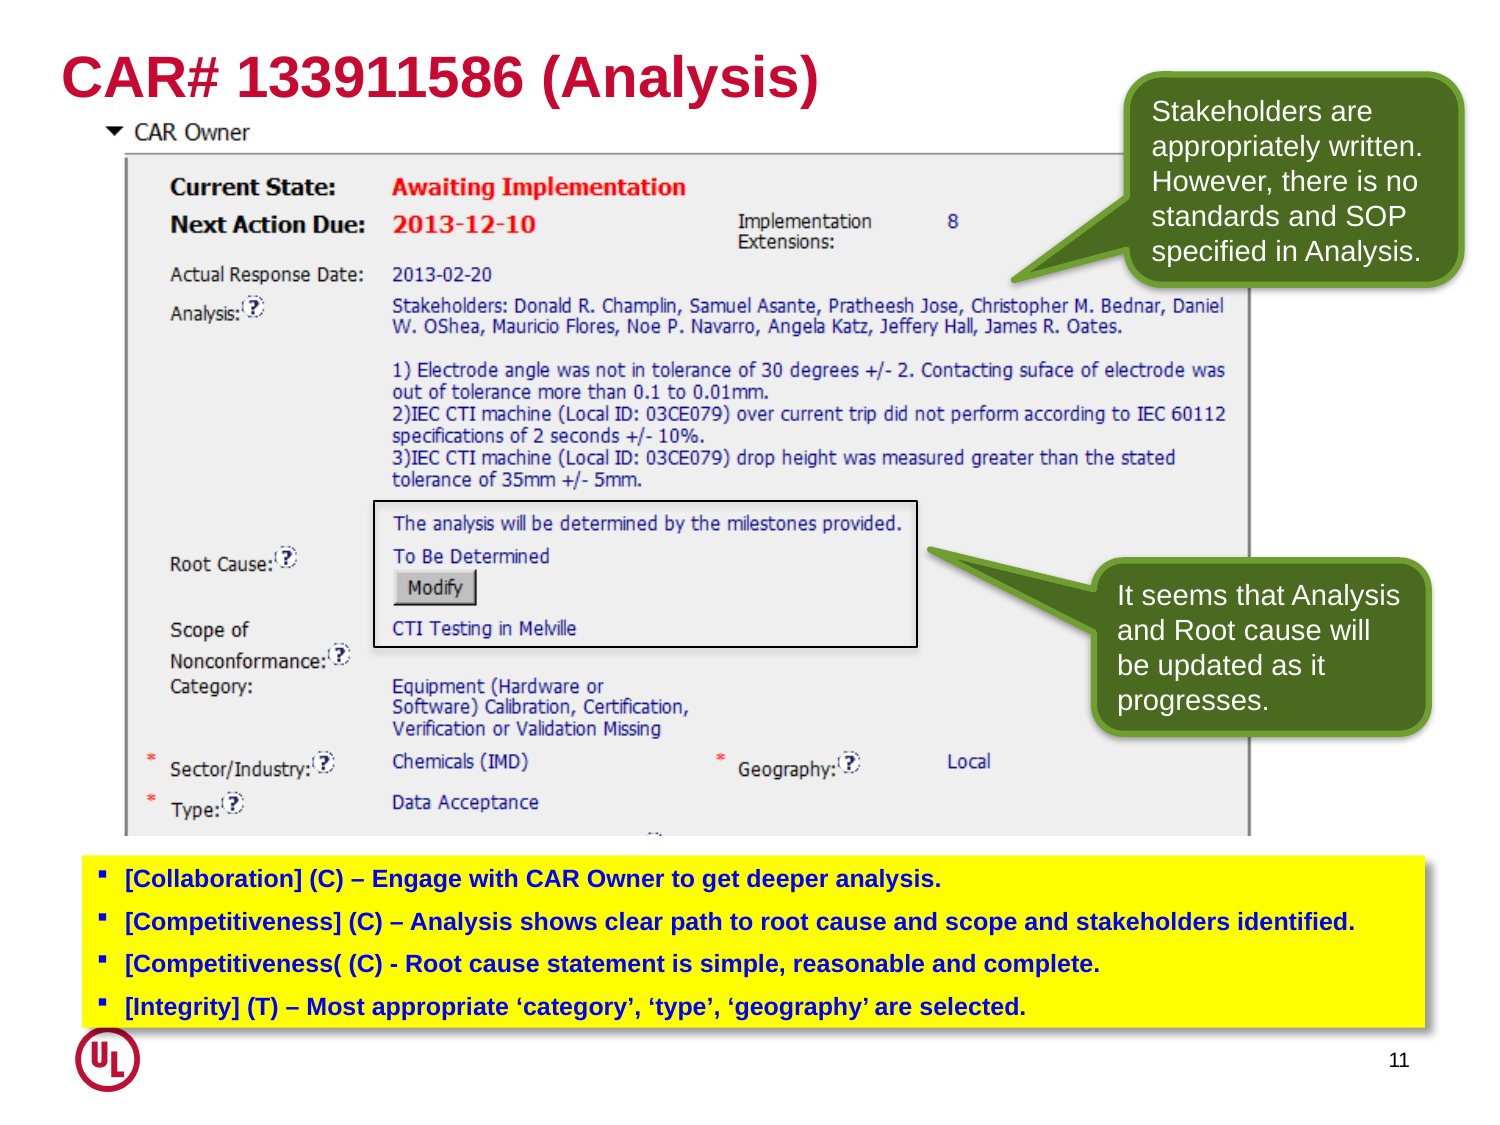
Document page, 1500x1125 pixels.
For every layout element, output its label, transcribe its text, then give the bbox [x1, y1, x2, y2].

slide_number 11 [1319, 1042, 1425, 1090]
text_box Stakeholders are appropriately written. However, there is no standards and SOP specified in Analysis. [1123, 71, 1465, 288]
text_box It seems that Analysis and Root cause will be updated as it progresses. [1300, 557, 1432, 737]
picture [89, 111, 1295, 836]
title CAR# 133911586 (Analysis) [46, 31, 1397, 112]
text_box [Collaboration] (C) – Engage with CAR Owner to get deeper analysis. [Competitiveness] (C) – Analysis shows clear path to root cause and scope and stakeholders identified. [Competitiveness( (C) - Root cause statement is simple, reasonable and complete. [Integrity] (T) – Most appropriate ‘category’, ‘type’, ‘geography’ are selected. [82, 855, 1425, 1028]
picture [75, 1026, 140, 1092]
